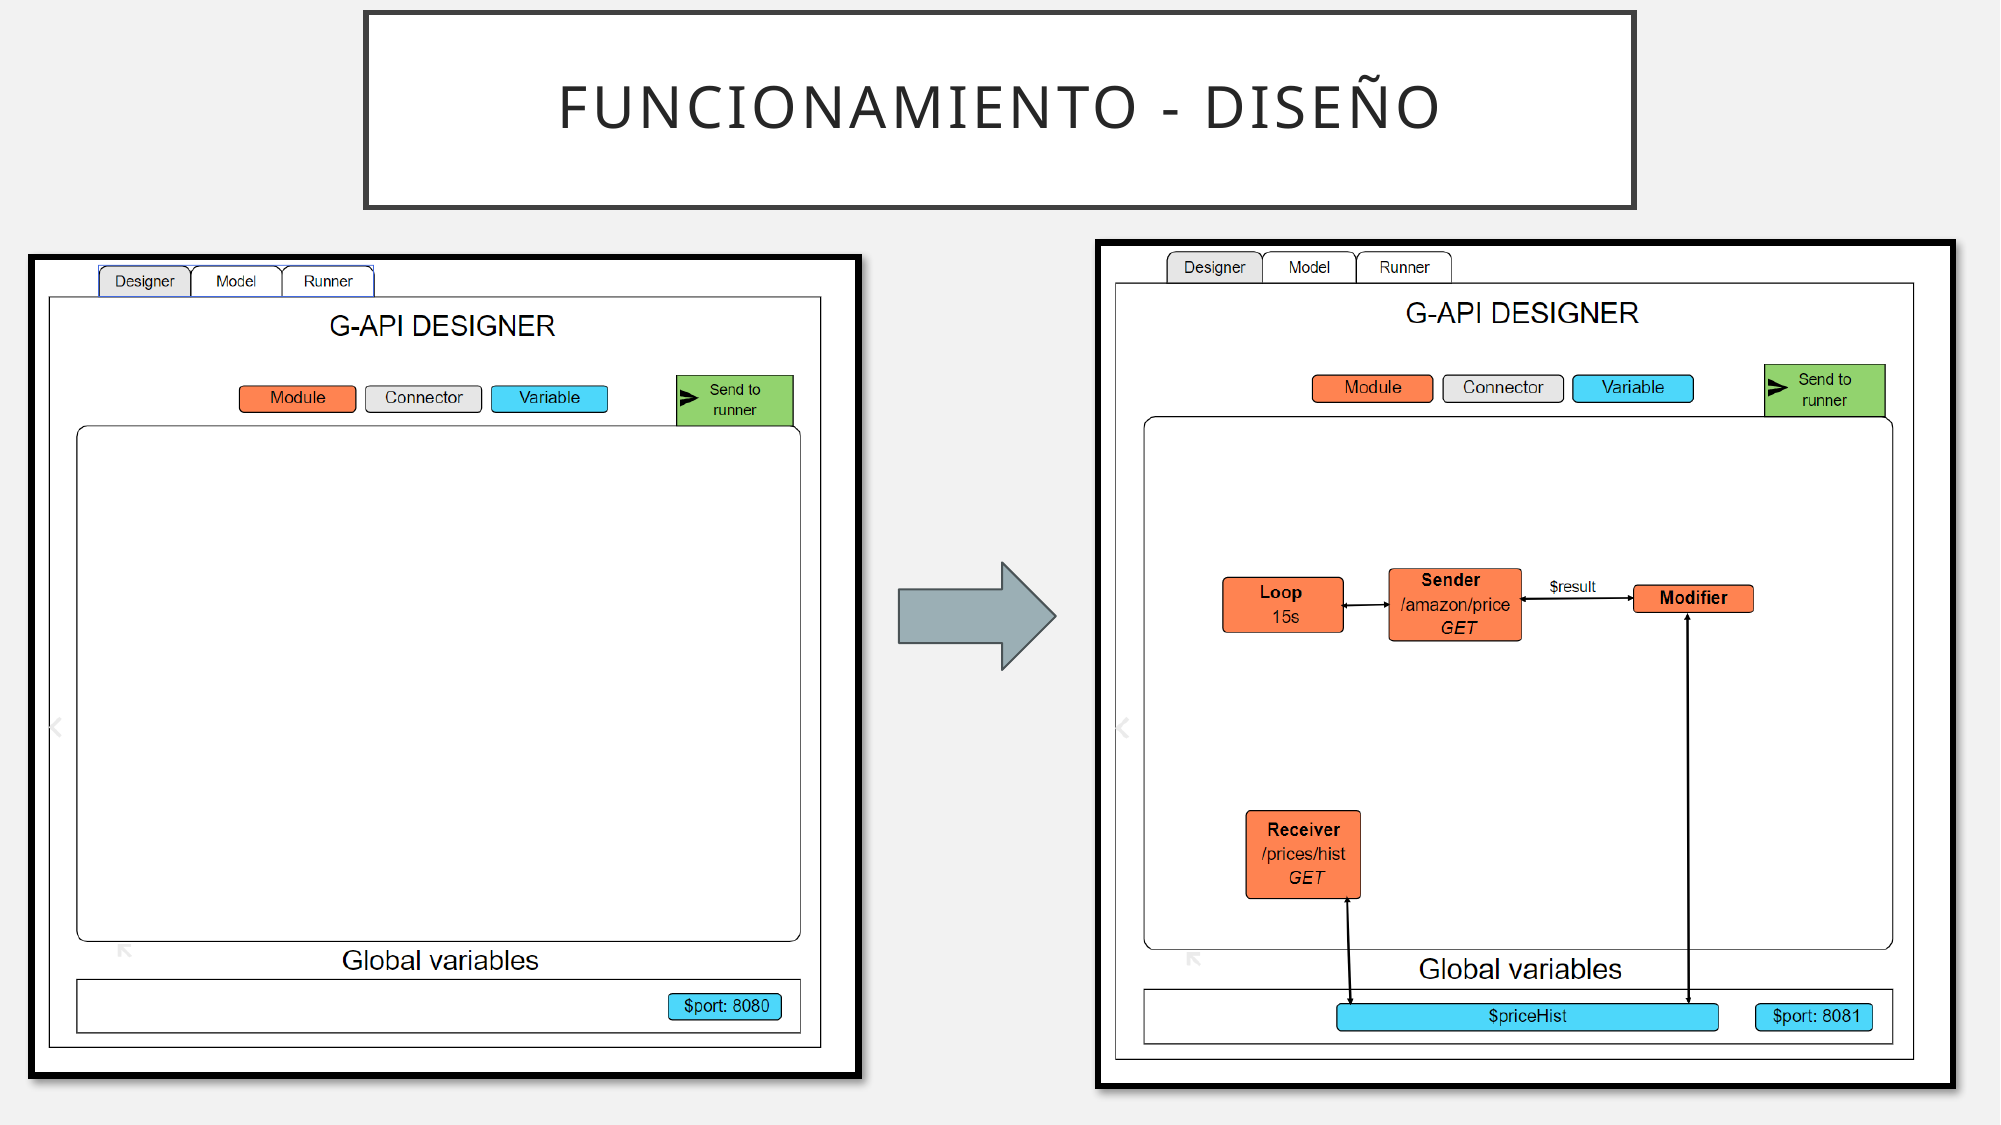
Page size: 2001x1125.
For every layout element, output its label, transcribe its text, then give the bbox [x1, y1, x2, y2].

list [34, 259, 856, 1073]
text_box [897, 561, 1057, 671]
picture [1101, 245, 1950, 1083]
title Funcionamiento - diseño [363, 10, 1637, 210]
